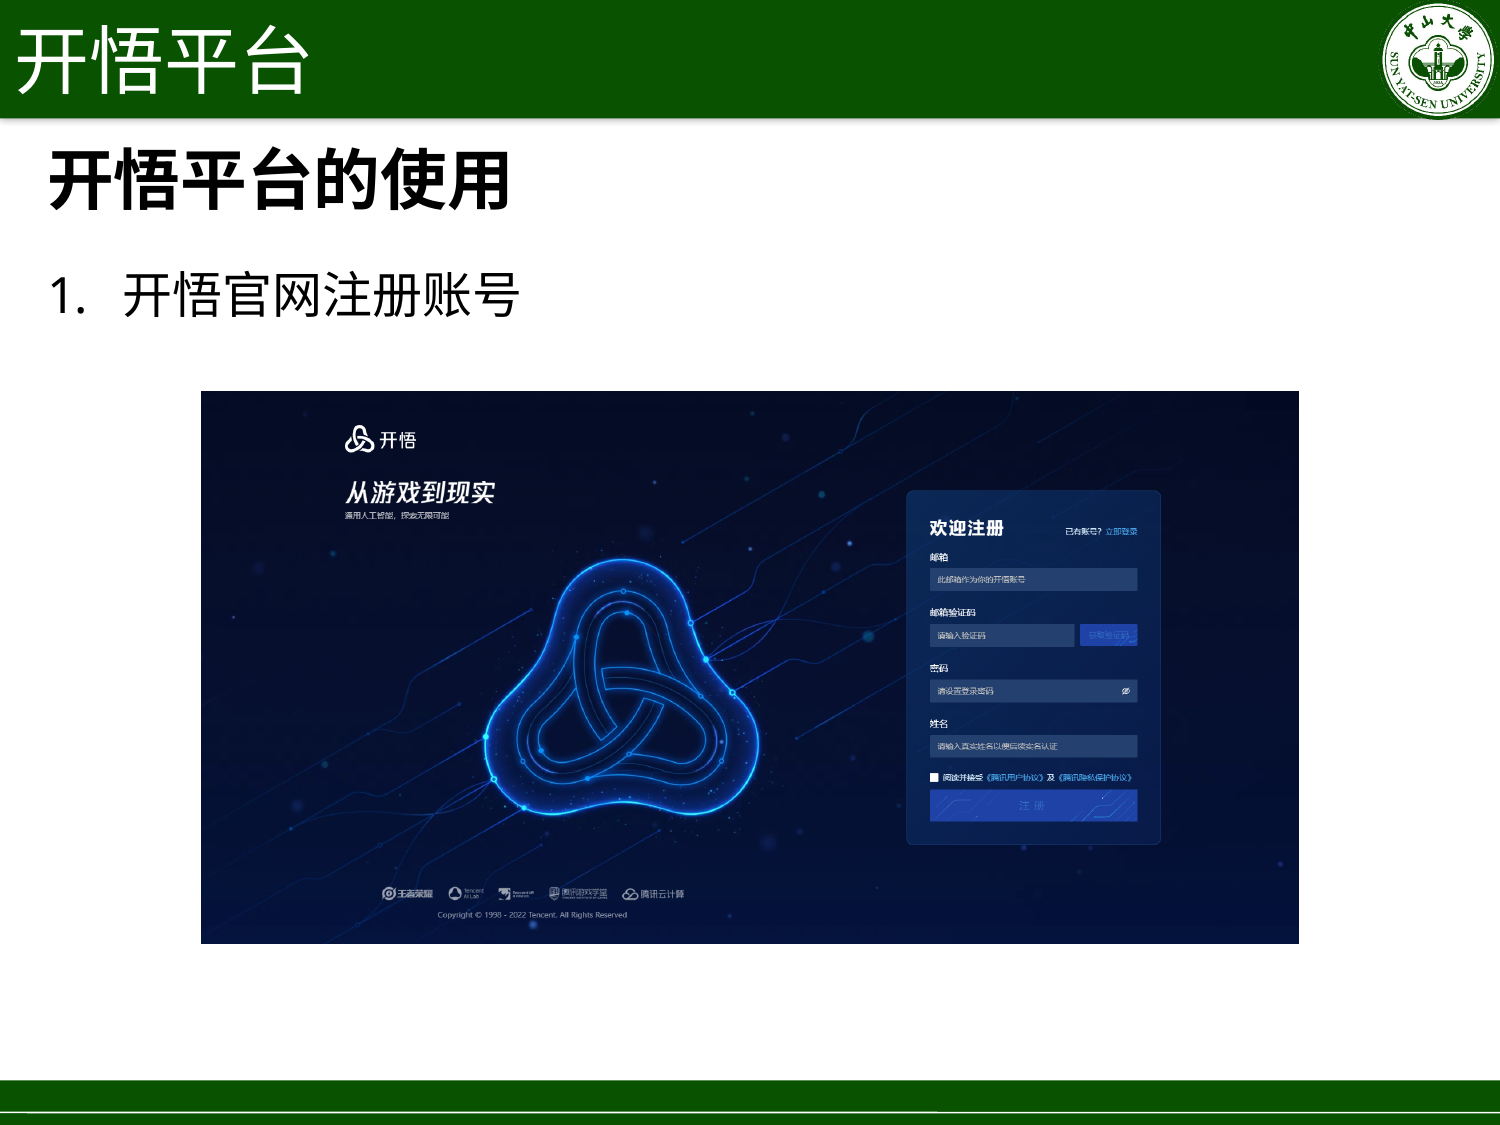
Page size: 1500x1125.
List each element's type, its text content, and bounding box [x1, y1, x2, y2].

picture [201, 391, 1299, 945]
text_box 开悟平台 [0, 0, 1378, 119]
text_box [0, 1113, 1500, 1125]
picture [1378, 0, 1498, 120]
text_box 开悟平台的使用 开悟官网注册账号 [32, 130, 1438, 1051]
text_box [0, 1080, 1500, 1112]
